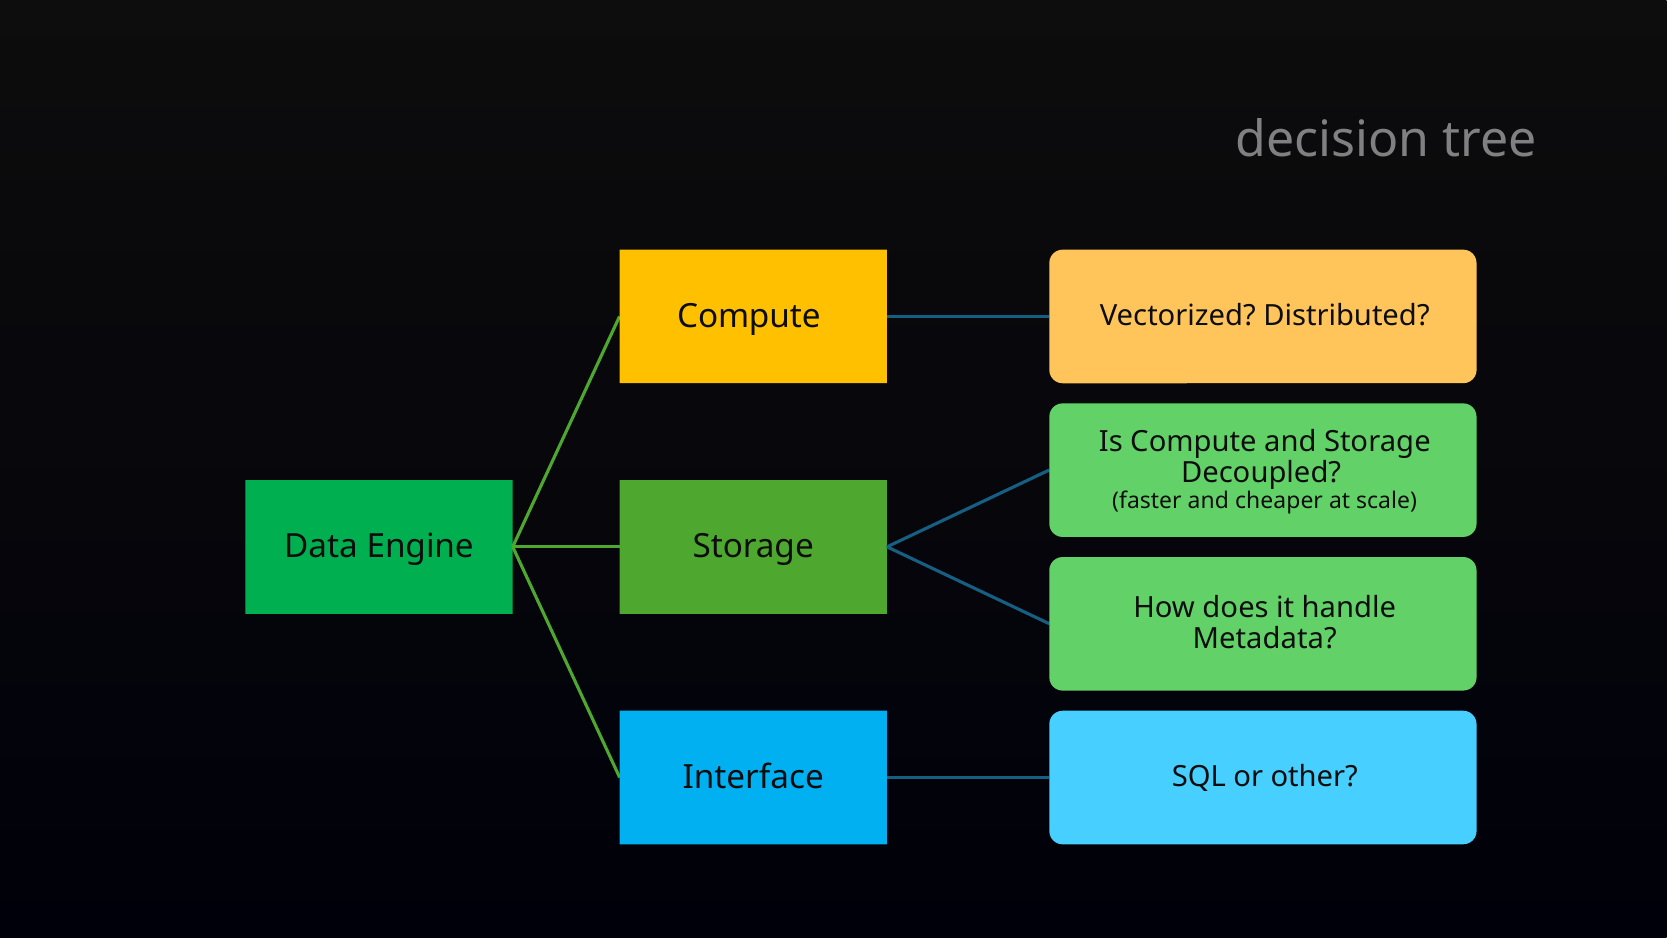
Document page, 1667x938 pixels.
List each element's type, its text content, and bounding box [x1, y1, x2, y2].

title decision tree [114, 49, 1553, 232]
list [113, 248, 1553, 845]
